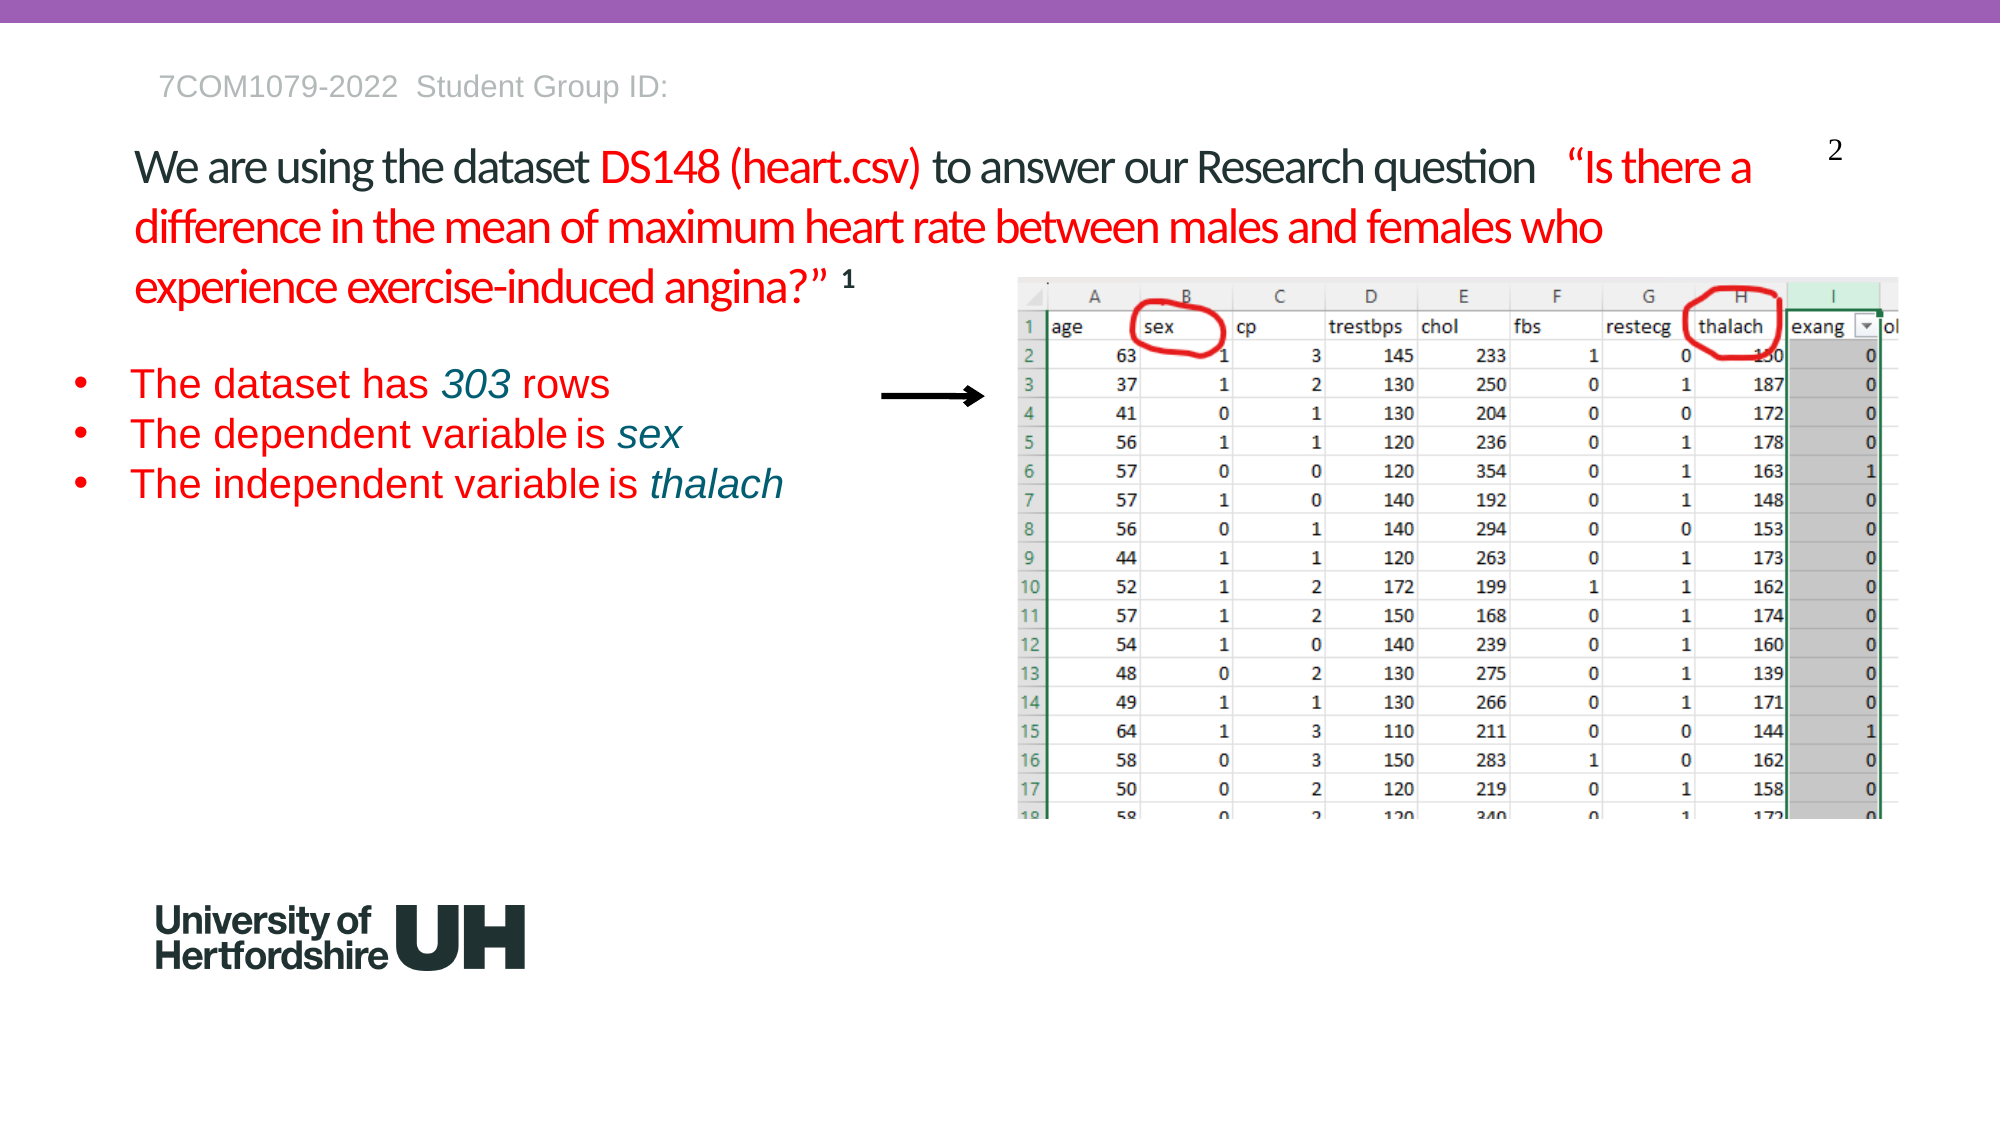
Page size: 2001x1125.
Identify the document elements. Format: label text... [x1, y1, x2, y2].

text_box [881, 388, 985, 404]
text_box 7COM1079-2022 Student Group ID: [158, 65, 1656, 104]
text_box We are using the dataset DS148 (heart.csv) to answer our Research question “Is there a difference in the mean of maximum heart rate between males and females who experience exercise-induced angina?” 1 [134, 133, 1793, 230]
picture [1017, 276, 1899, 819]
text_box 2 [1741, 129, 1844, 168]
text_box The dataset has 303 rows The dependent variable is sex The independent variable is thalach [58, 299, 933, 515]
